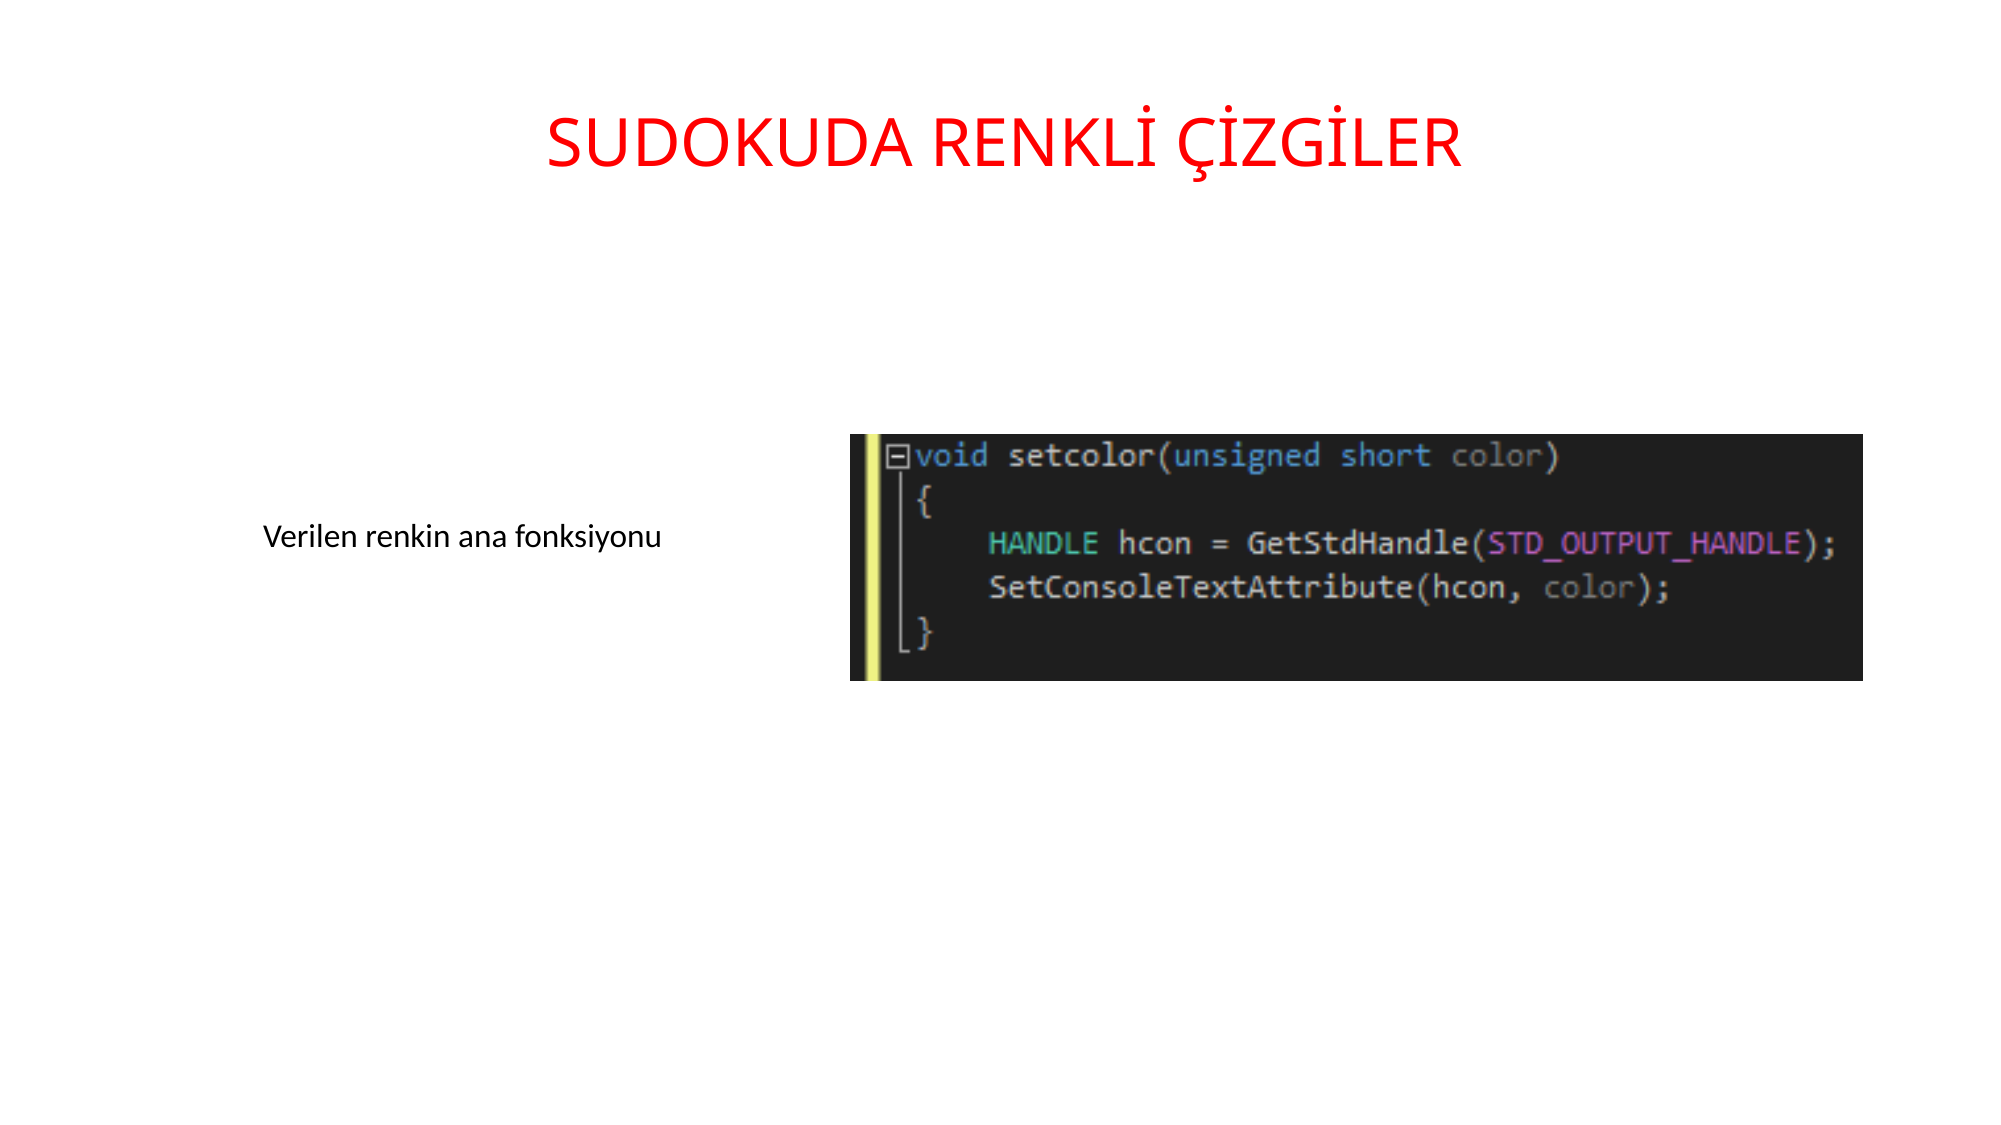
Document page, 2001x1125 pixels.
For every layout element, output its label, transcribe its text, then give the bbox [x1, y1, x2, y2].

picture [850, 161, 1863, 962]
title SUDOKUDA RENKLİ ÇİZGİLER [0, 75, 2000, 189]
list Verilen renkin ana fonksiyonu [140, 511, 786, 613]
